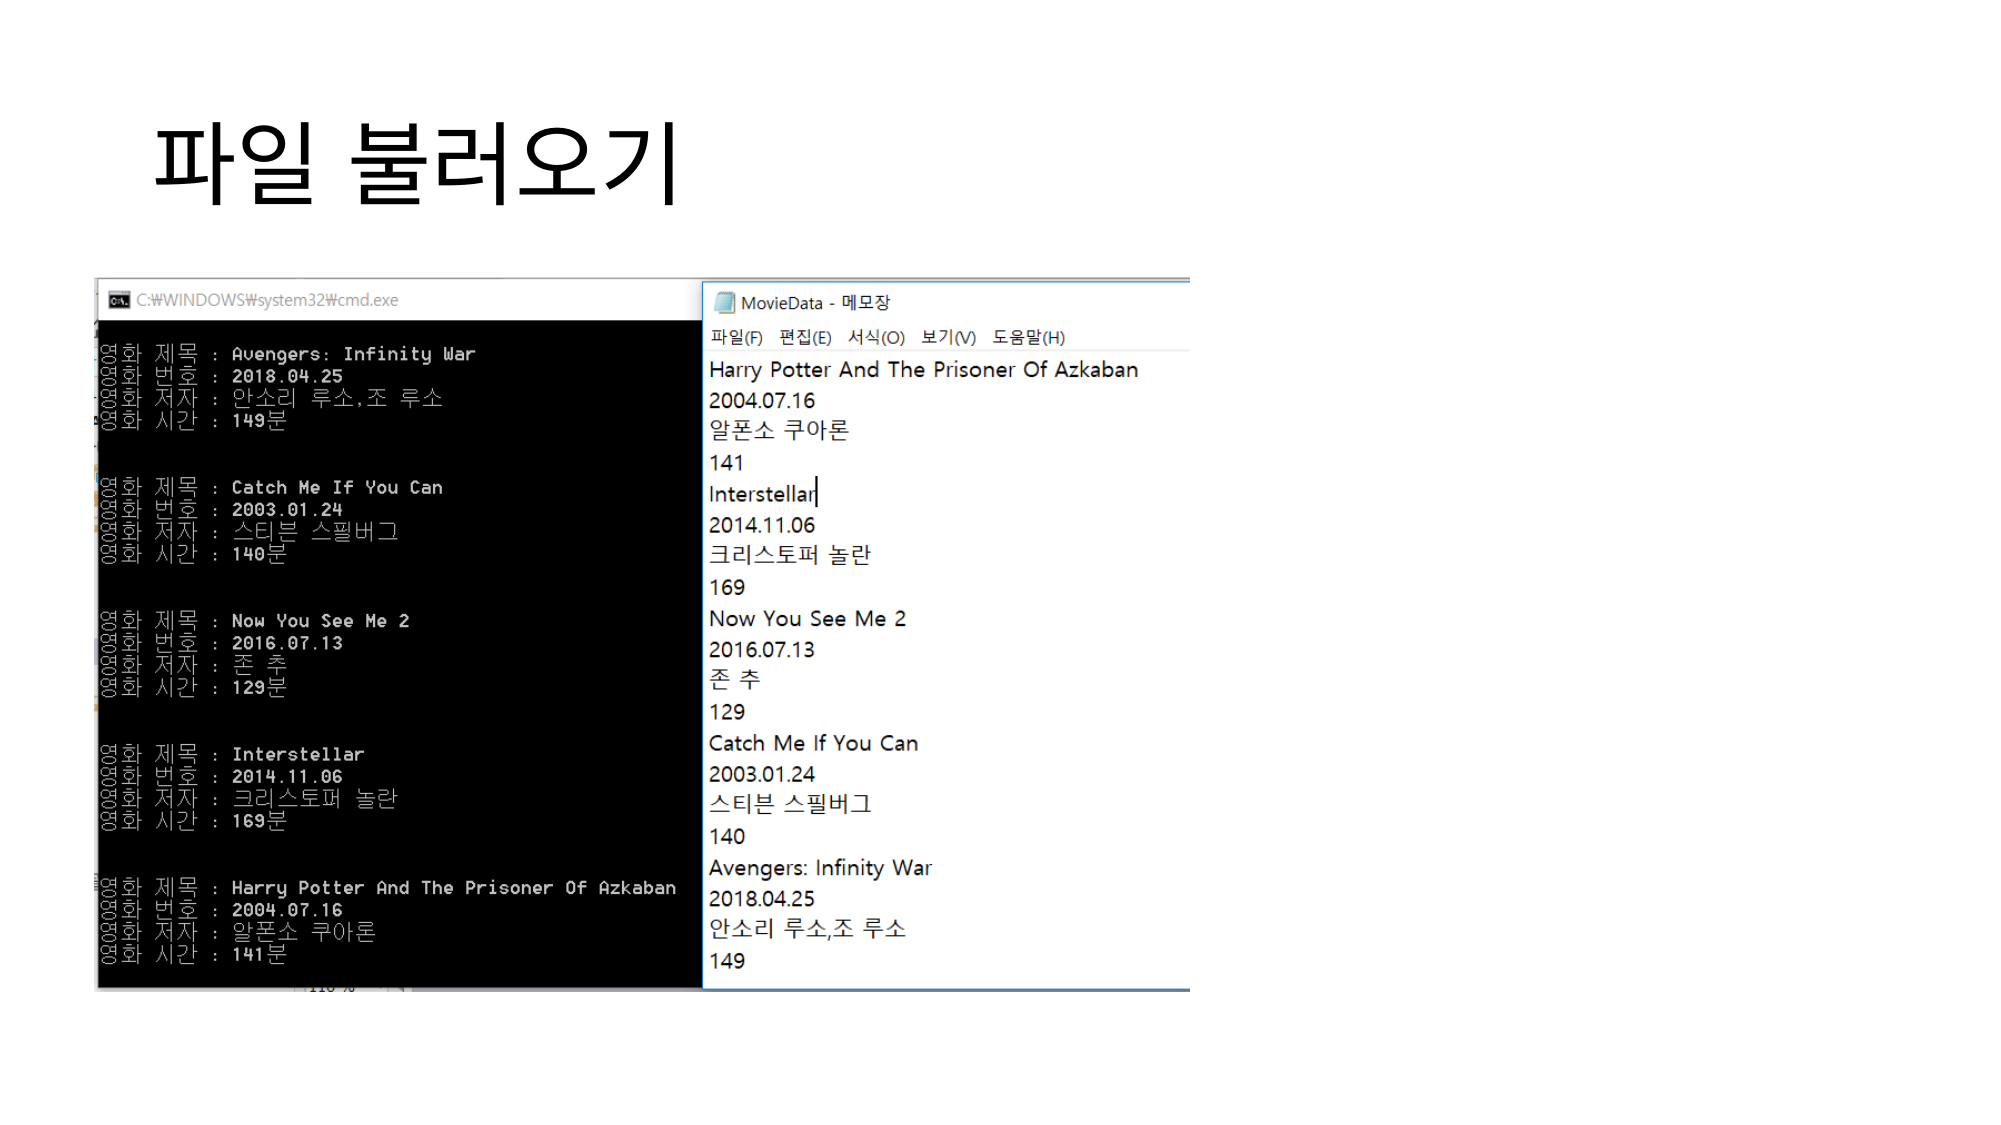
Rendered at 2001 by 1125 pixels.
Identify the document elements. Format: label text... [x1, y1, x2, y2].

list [94, 277, 1190, 992]
title 파일 불러오기 [137, 59, 1863, 278]
